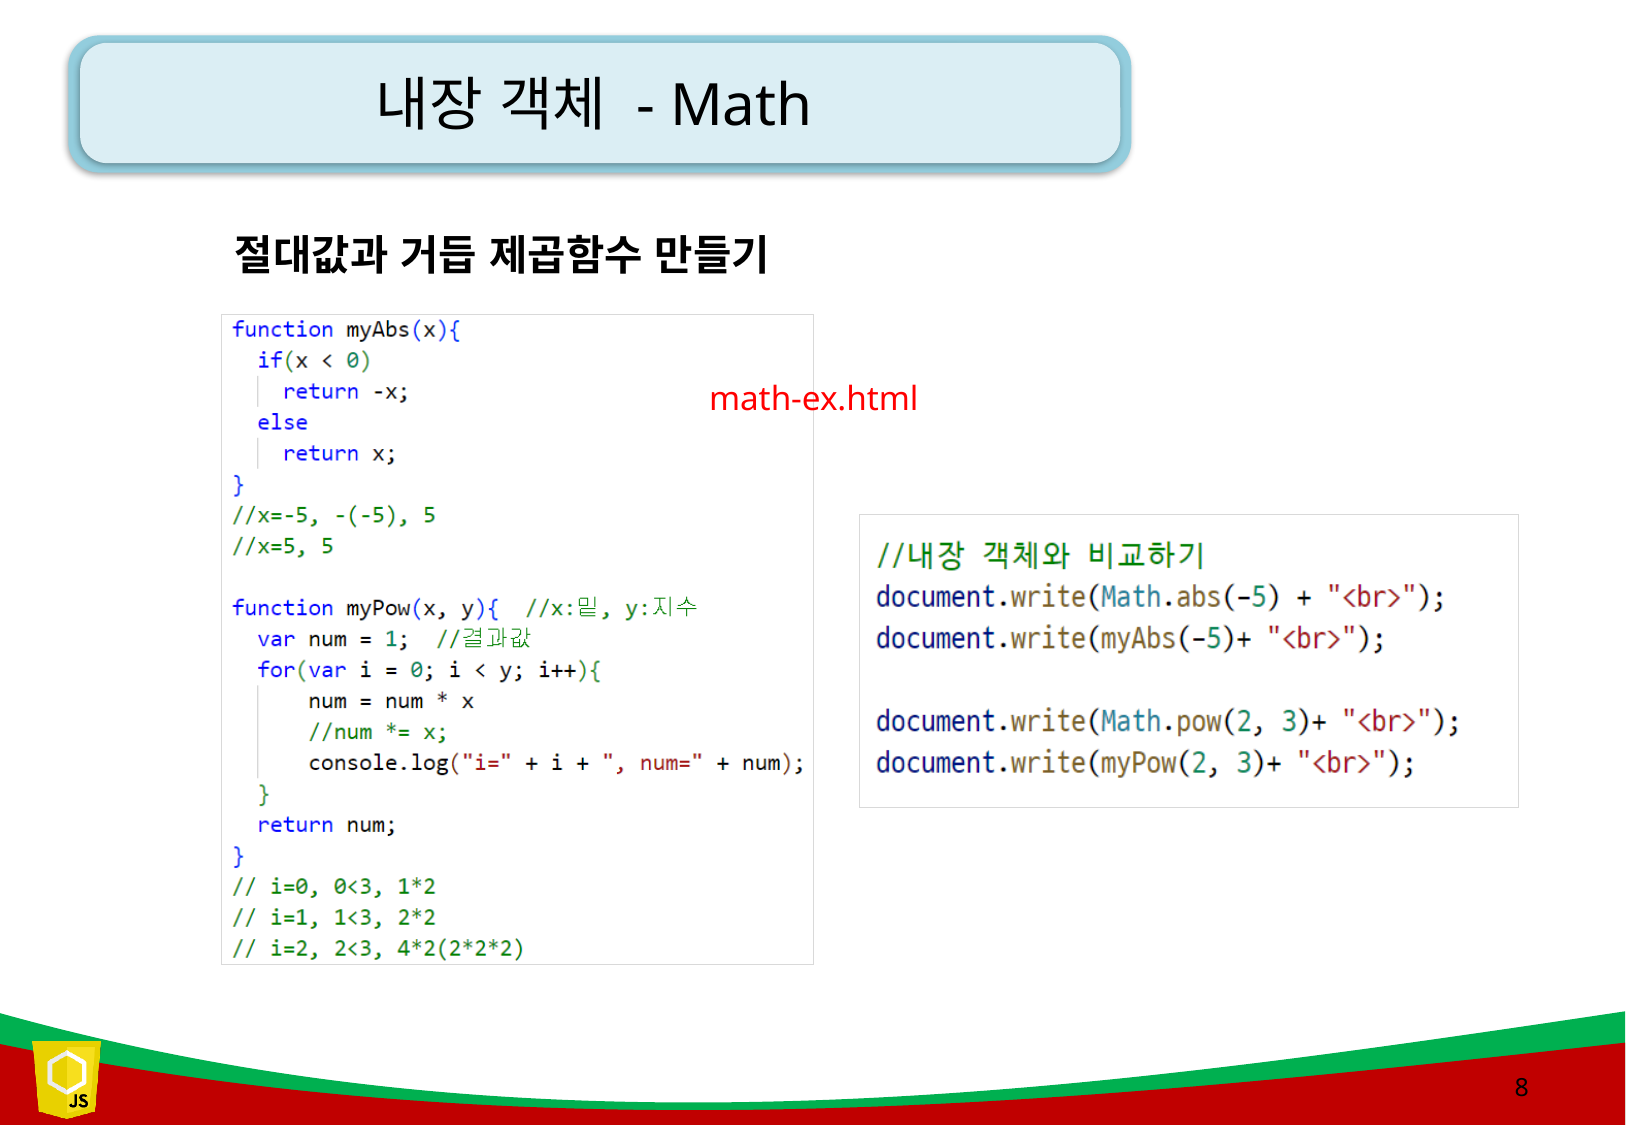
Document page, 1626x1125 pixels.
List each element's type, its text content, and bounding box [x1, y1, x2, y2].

slide_number 8 [1452, 1058, 1544, 1119]
title 내장 객체 - Math [68, 32, 1121, 173]
picture [221, 314, 815, 965]
text_box math-ex.html [818, 369, 1048, 425]
picture [32, 1041, 101, 1119]
text_box 절대값과 거듭 제곱함수 만들기 [198, 196, 1016, 286]
picture [859, 514, 1519, 808]
